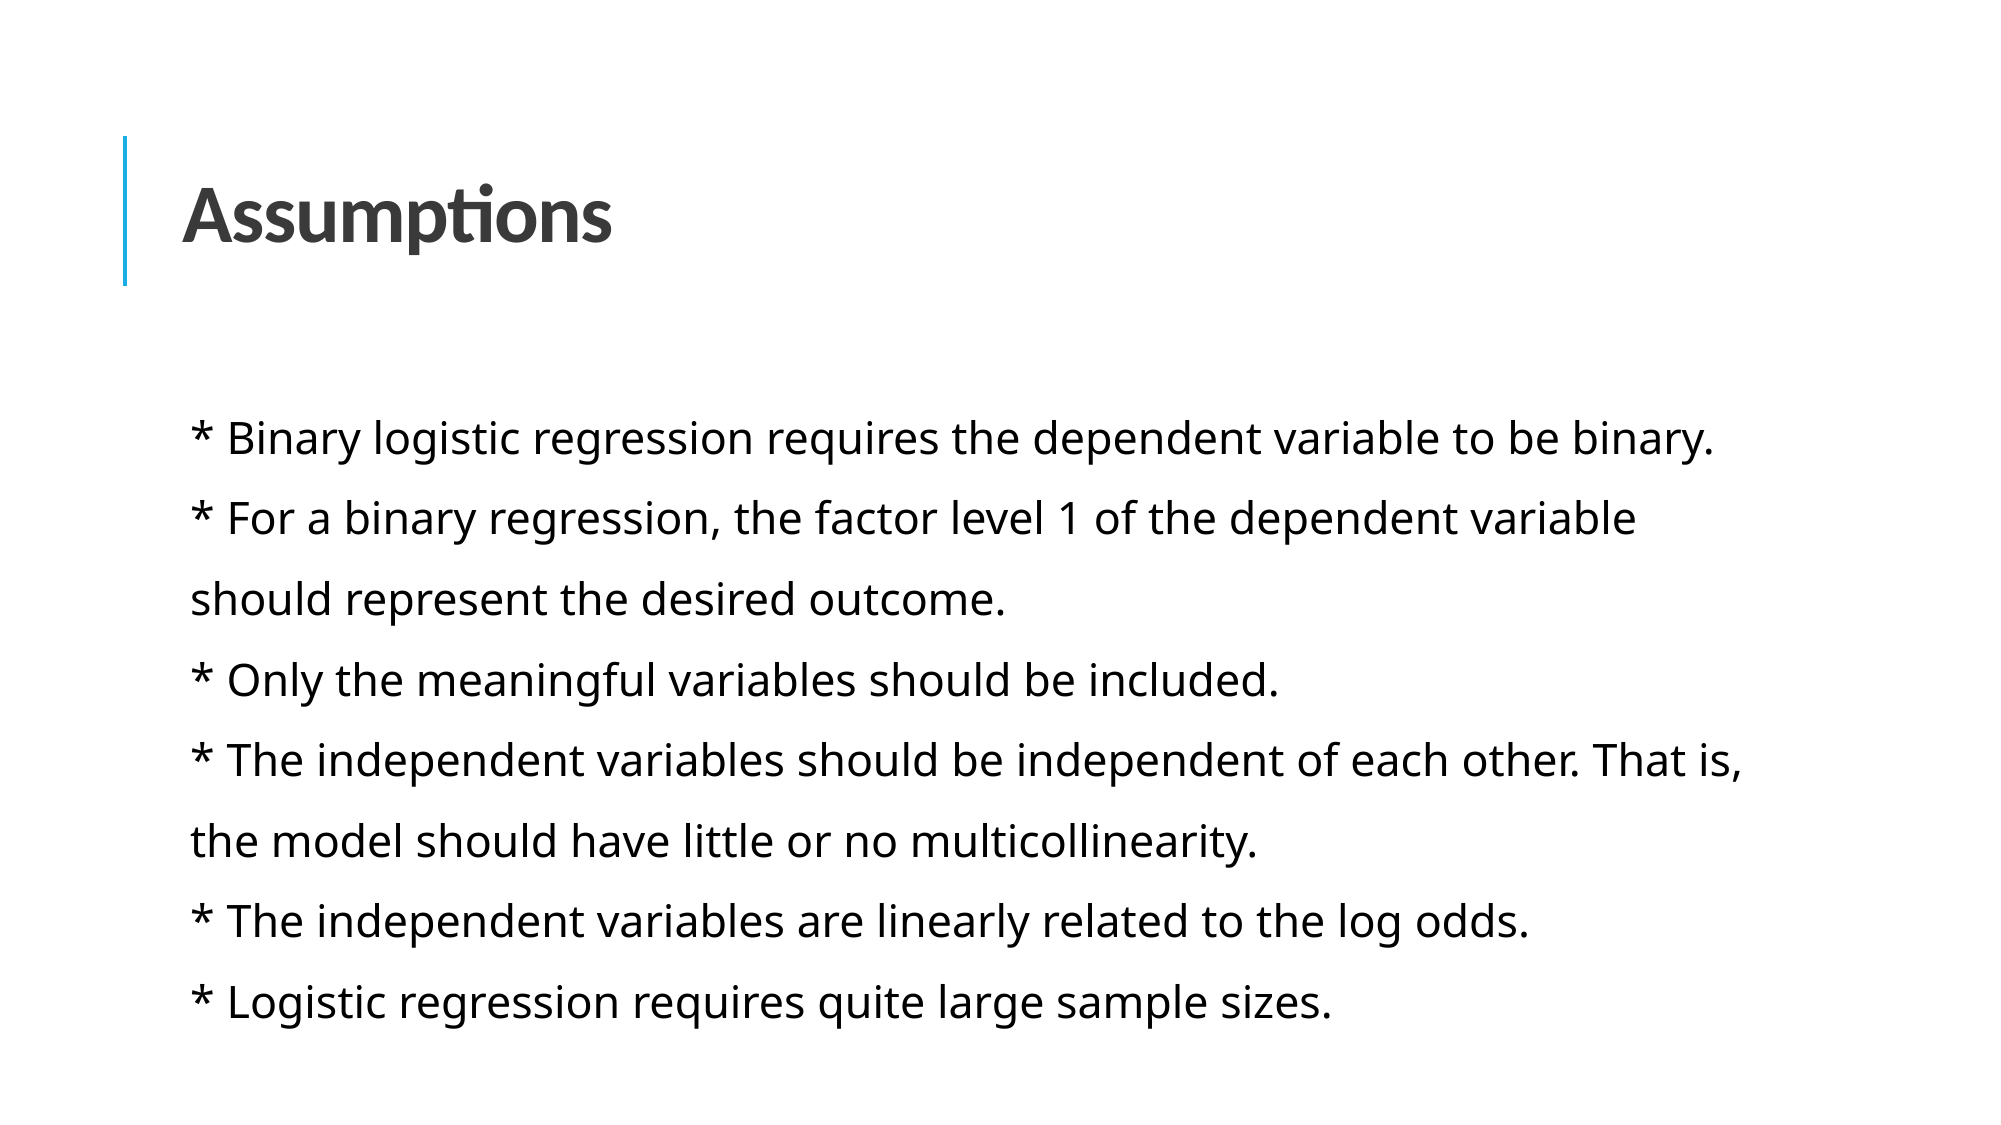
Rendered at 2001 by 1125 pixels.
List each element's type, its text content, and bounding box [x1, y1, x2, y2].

title Assumptions [168, 96, 1763, 342]
list * Binary logistic regression requires the dependent variable to be binary. * For a binary regression, the factor level 1 of the dependent variable should represent the desired outcome. * Only the meaningful variables should be included. * The independent variables should be independent of each other. That is, the model should have little or no multicollinearity. * The independent variables are linearly related to the log odds. * Logistic regression requires quite large sample sizes. [168, 375, 1763, 1035]
